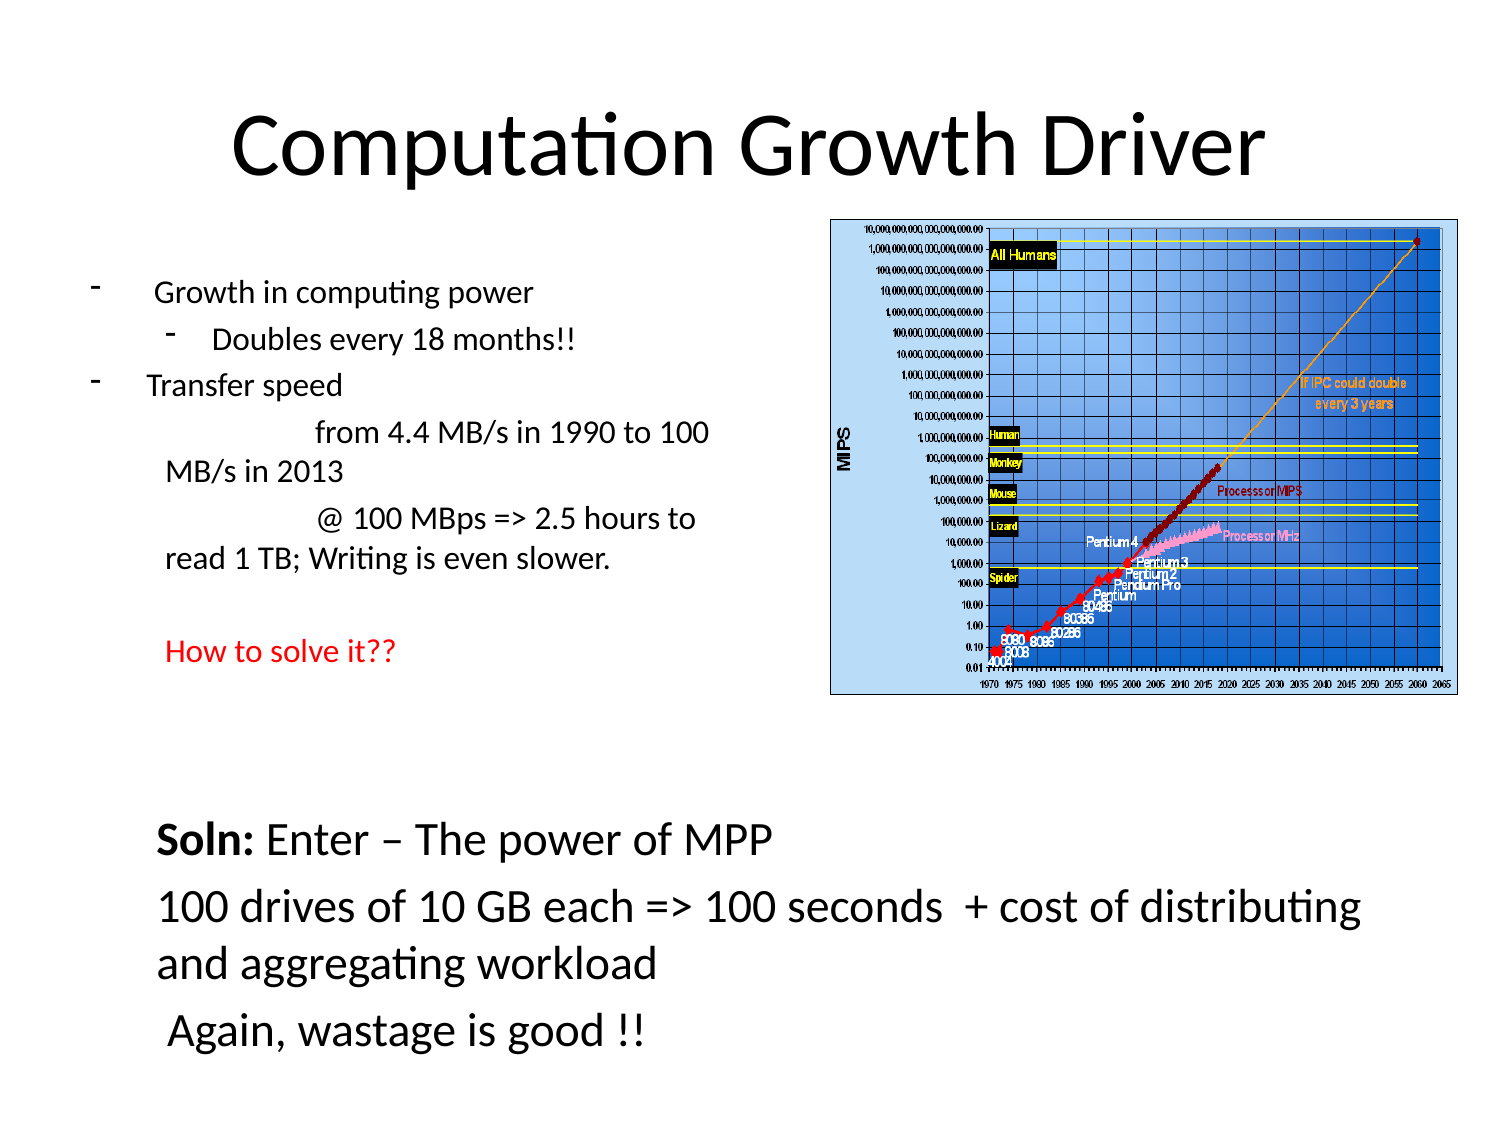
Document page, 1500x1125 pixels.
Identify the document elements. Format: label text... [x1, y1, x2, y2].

list Growth in computing power Doubles every 18 months!! Transfer speed from 4.4 MB/s in 1990 to 100 MB/s in 2013 @ 100 MBps => 2.5 hours to read 1 TB; Writing is even slower. How to solve it?? [75, 262, 763, 701]
text_box Soln: Enter – The power of MPP 100 drives of 10 GB each => 100 seconds + cost of distributing and aggregating workload Again, wastage is good !! [75, 724, 1388, 1064]
picture [824, 212, 1463, 702]
title Computation Growth Driver [75, 45, 1425, 233]
